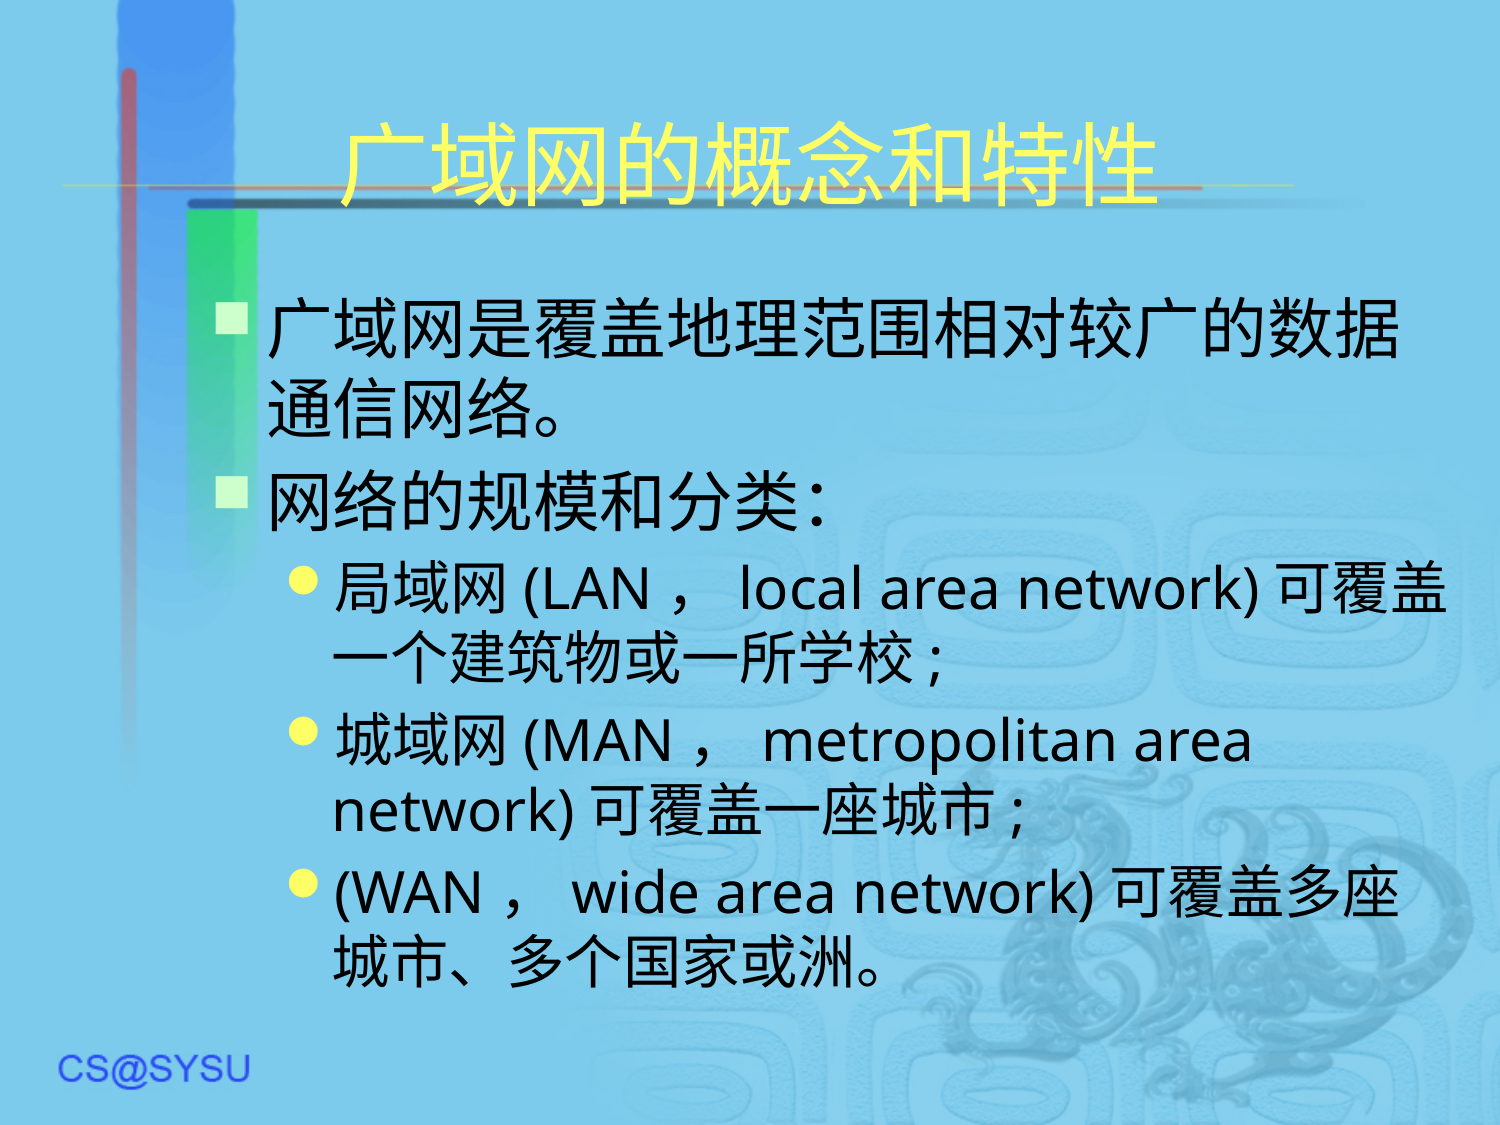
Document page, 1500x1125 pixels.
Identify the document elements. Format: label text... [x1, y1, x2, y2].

title 广域网的概念和特性 [49, 37, 1451, 226]
list 广域网是覆盖地理范围相对较广的数据通信网络。 网络的规模和分类： 局域网(LAN，local area network)可覆盖一个建筑物或一所学校; 城域网(MAN，metropolitan area network)可覆盖一座城市; (WAN，wide area network)可覆盖多座城市、多个国家或洲。 [194, 278, 1470, 1059]
picture [0, 0, 1500, 1125]
